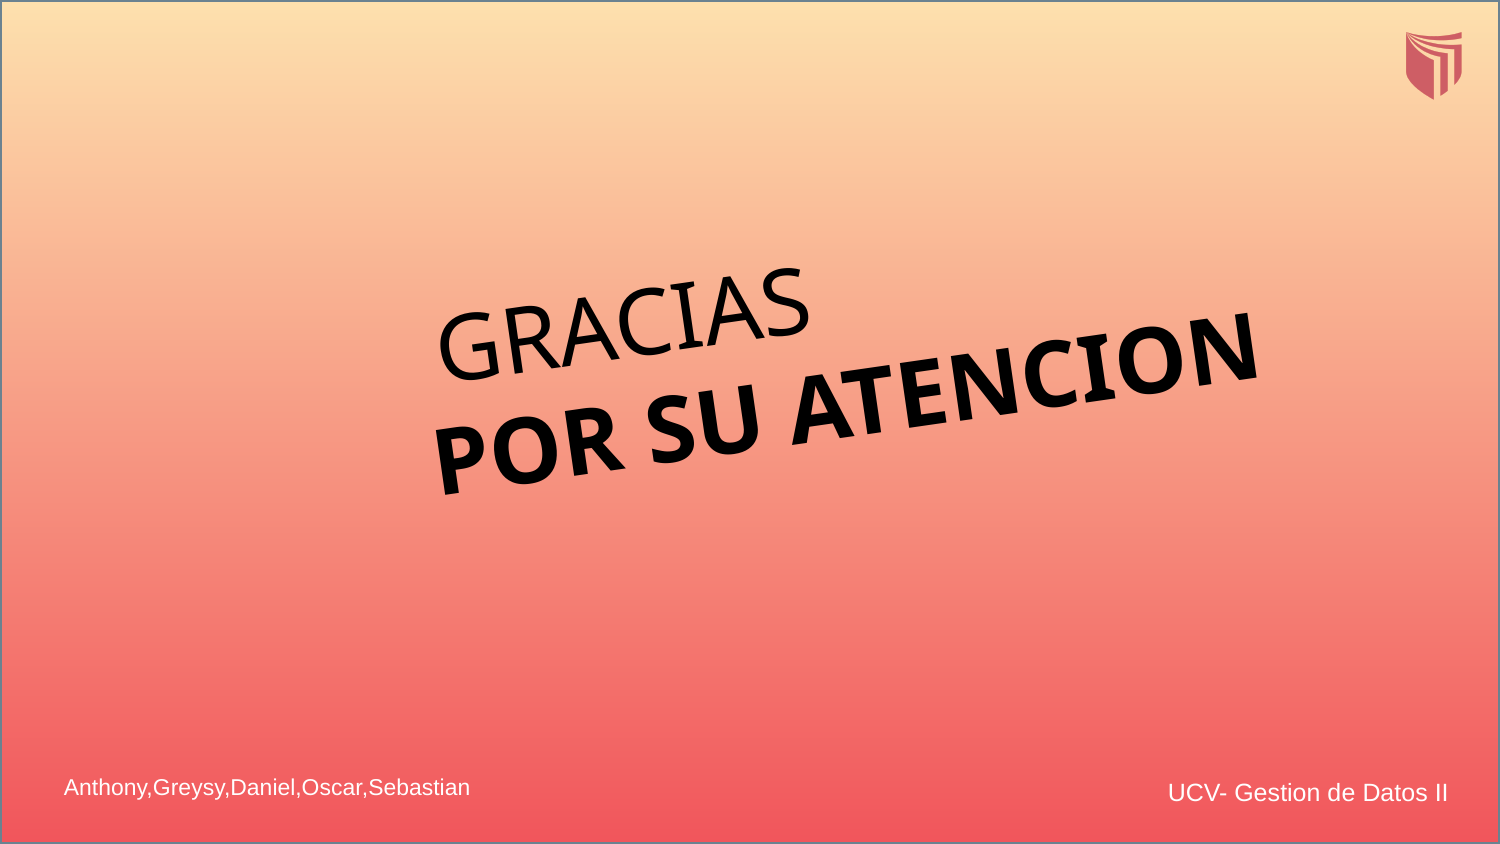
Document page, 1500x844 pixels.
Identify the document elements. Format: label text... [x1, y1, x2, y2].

text_box UCV- Gestion de Datos II [1152, 754, 1478, 830]
text_box Anthony,Greysy,Daniel,Oscar,Sebastian [49, 748, 529, 825]
picture [1389, 22, 1476, 108]
text_box GRACIAS POR SU ATENCION [393, 156, 1362, 524]
text_box [0, 0, 1500, 844]
